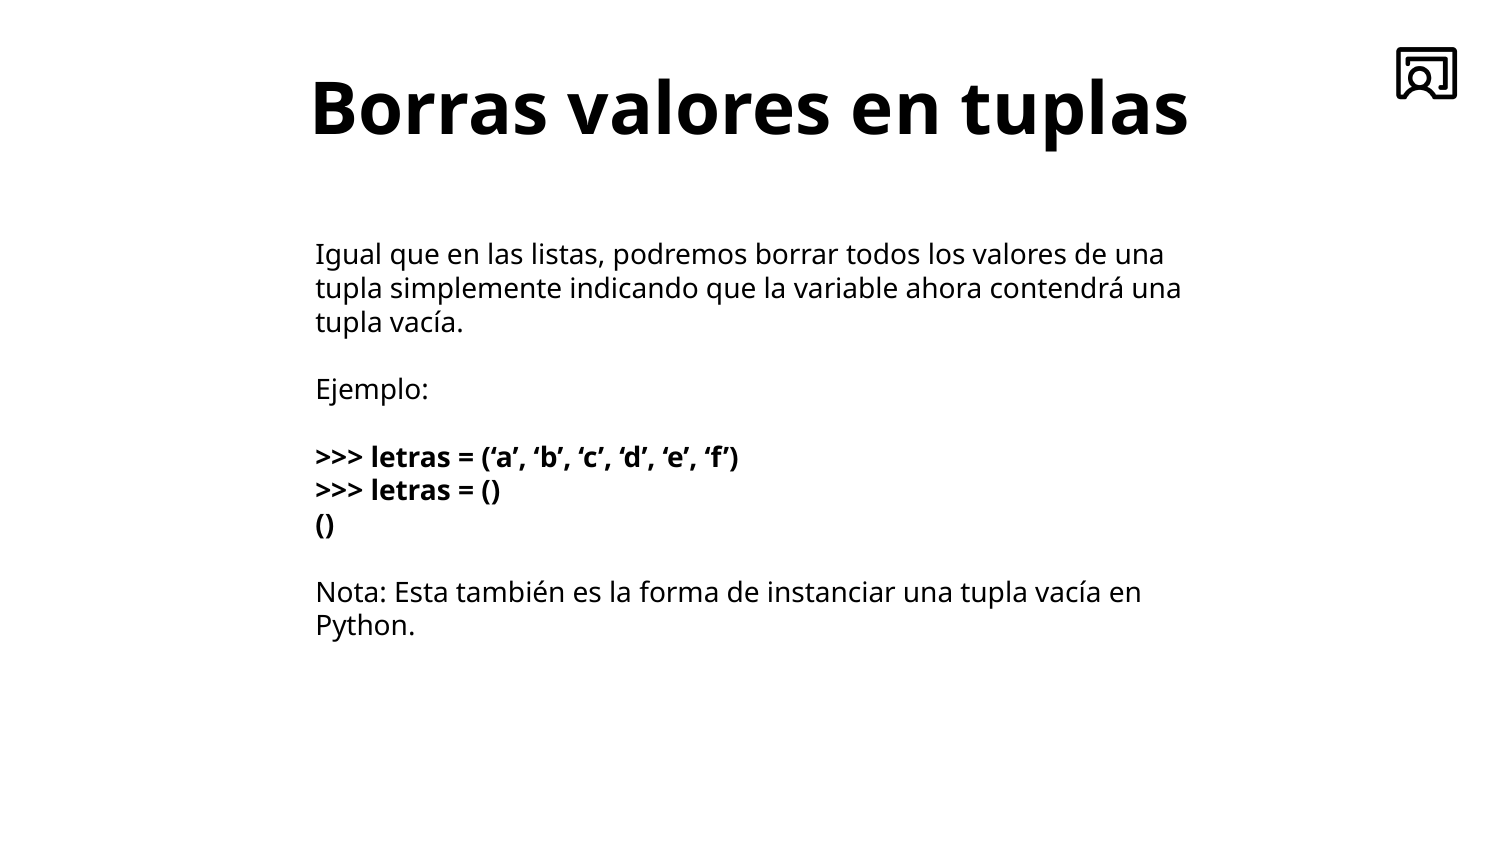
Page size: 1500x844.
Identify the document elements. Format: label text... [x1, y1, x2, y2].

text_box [1366, 12, 1488, 134]
text_box Igual que en las listas, podremos borrar todos los valores de una tupla simplemente indicando que la variable ahora contendrá una tupla vacía. Ejemplo: >>> letras = (‘a’, ‘b’, ‘c’, ‘d’, ‘e’, ‘f’) >>> letras = () () Nota: Esta también es la forma de instanciar una tupla vacía en Python. [300, 221, 1228, 657]
text_box Borras valores en tuplas [239, 56, 1261, 166]
